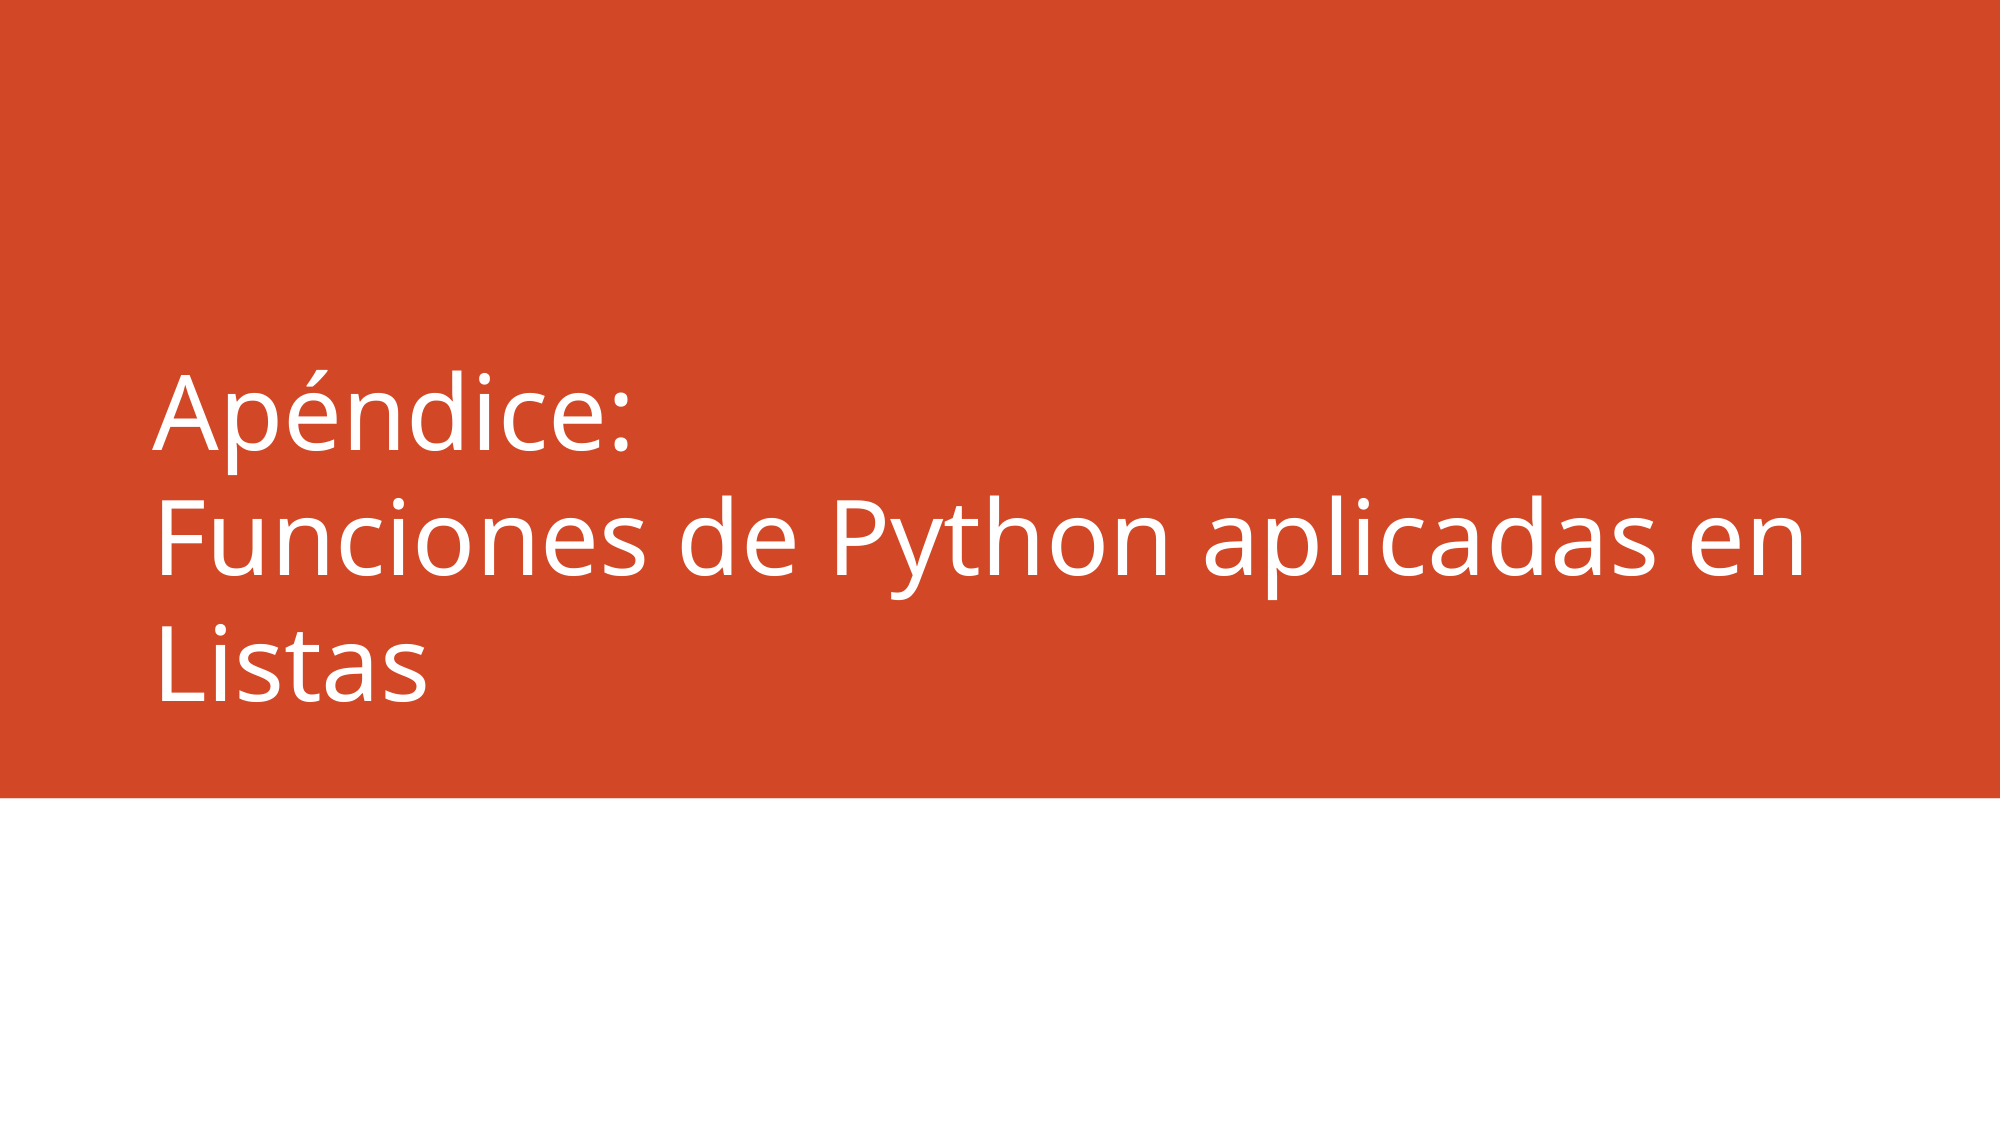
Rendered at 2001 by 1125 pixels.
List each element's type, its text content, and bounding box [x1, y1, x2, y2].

title Apéndice: Funciones de Python aplicadas en Listas [137, 338, 1863, 730]
